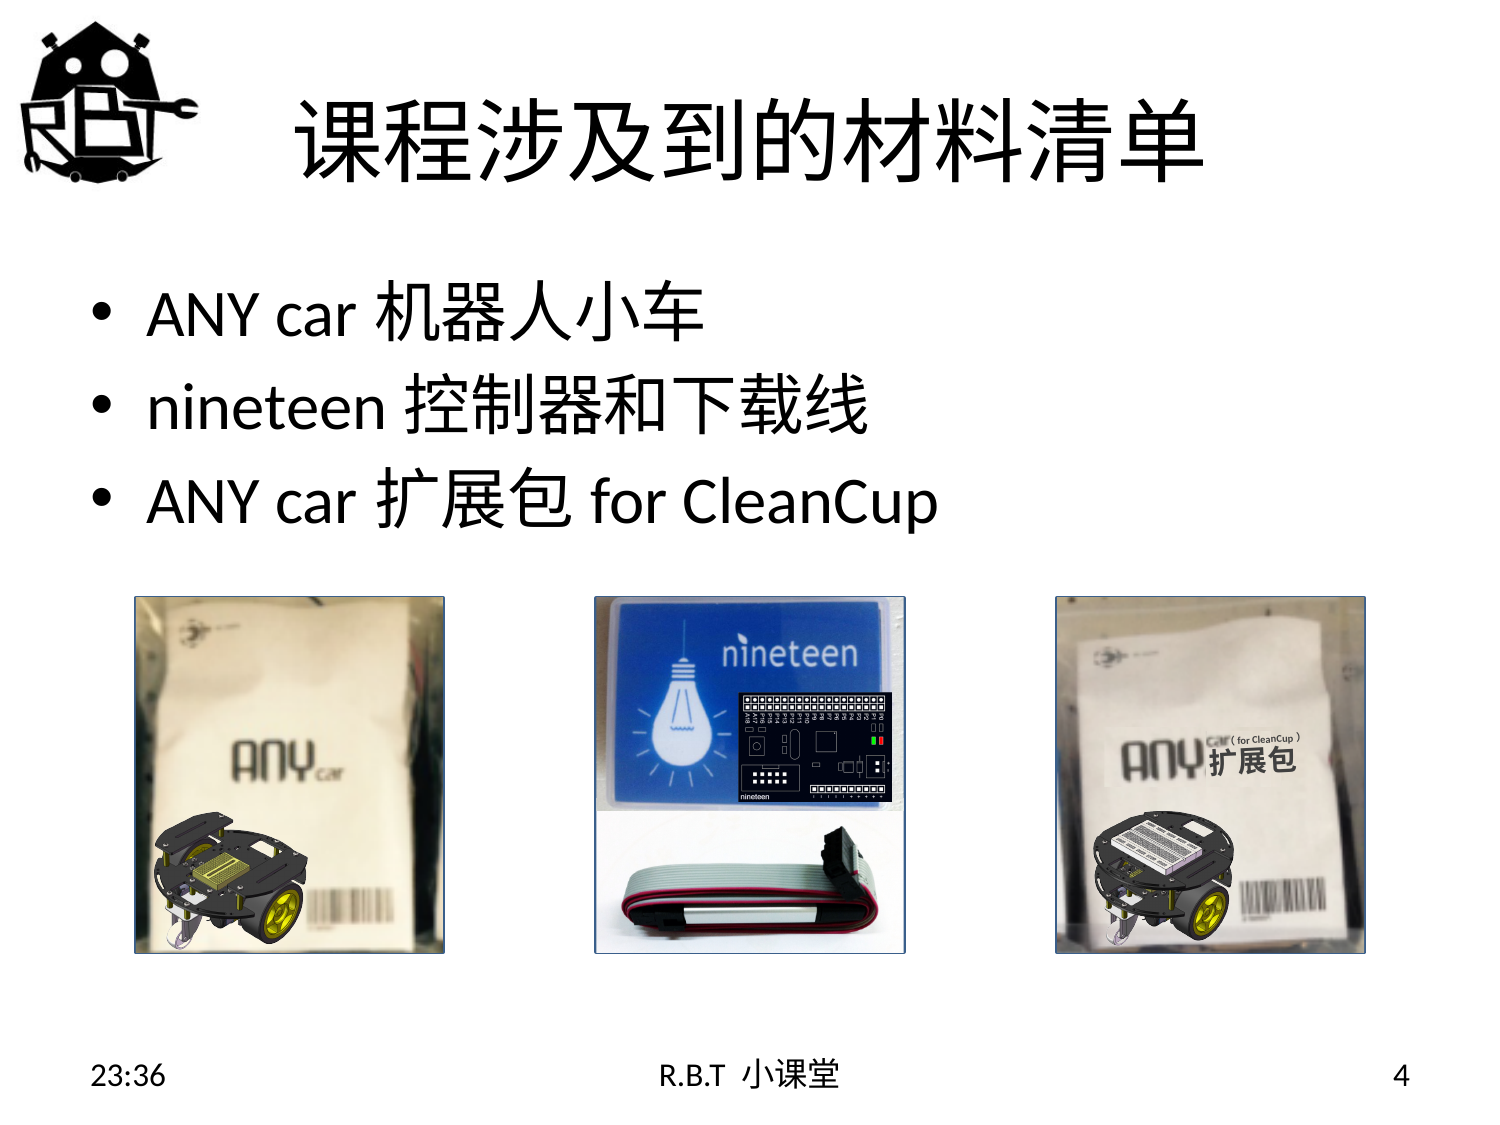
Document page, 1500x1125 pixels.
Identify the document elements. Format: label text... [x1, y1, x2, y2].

slide_number 4 [1074, 1042, 1425, 1103]
picture [0, 0, 209, 208]
footer R.B.T 小课堂 [512, 1042, 988, 1103]
list ANY car机器人小车 nineteen控制器和下载线 ANY car扩展包for CleanCup [75, 262, 1425, 1005]
picture [1056, 597, 1365, 953]
picture [596, 597, 904, 953]
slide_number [75, 1042, 425, 1103]
picture [135, 597, 444, 953]
title 课程涉及到的材料清单 [75, 45, 1425, 233]
